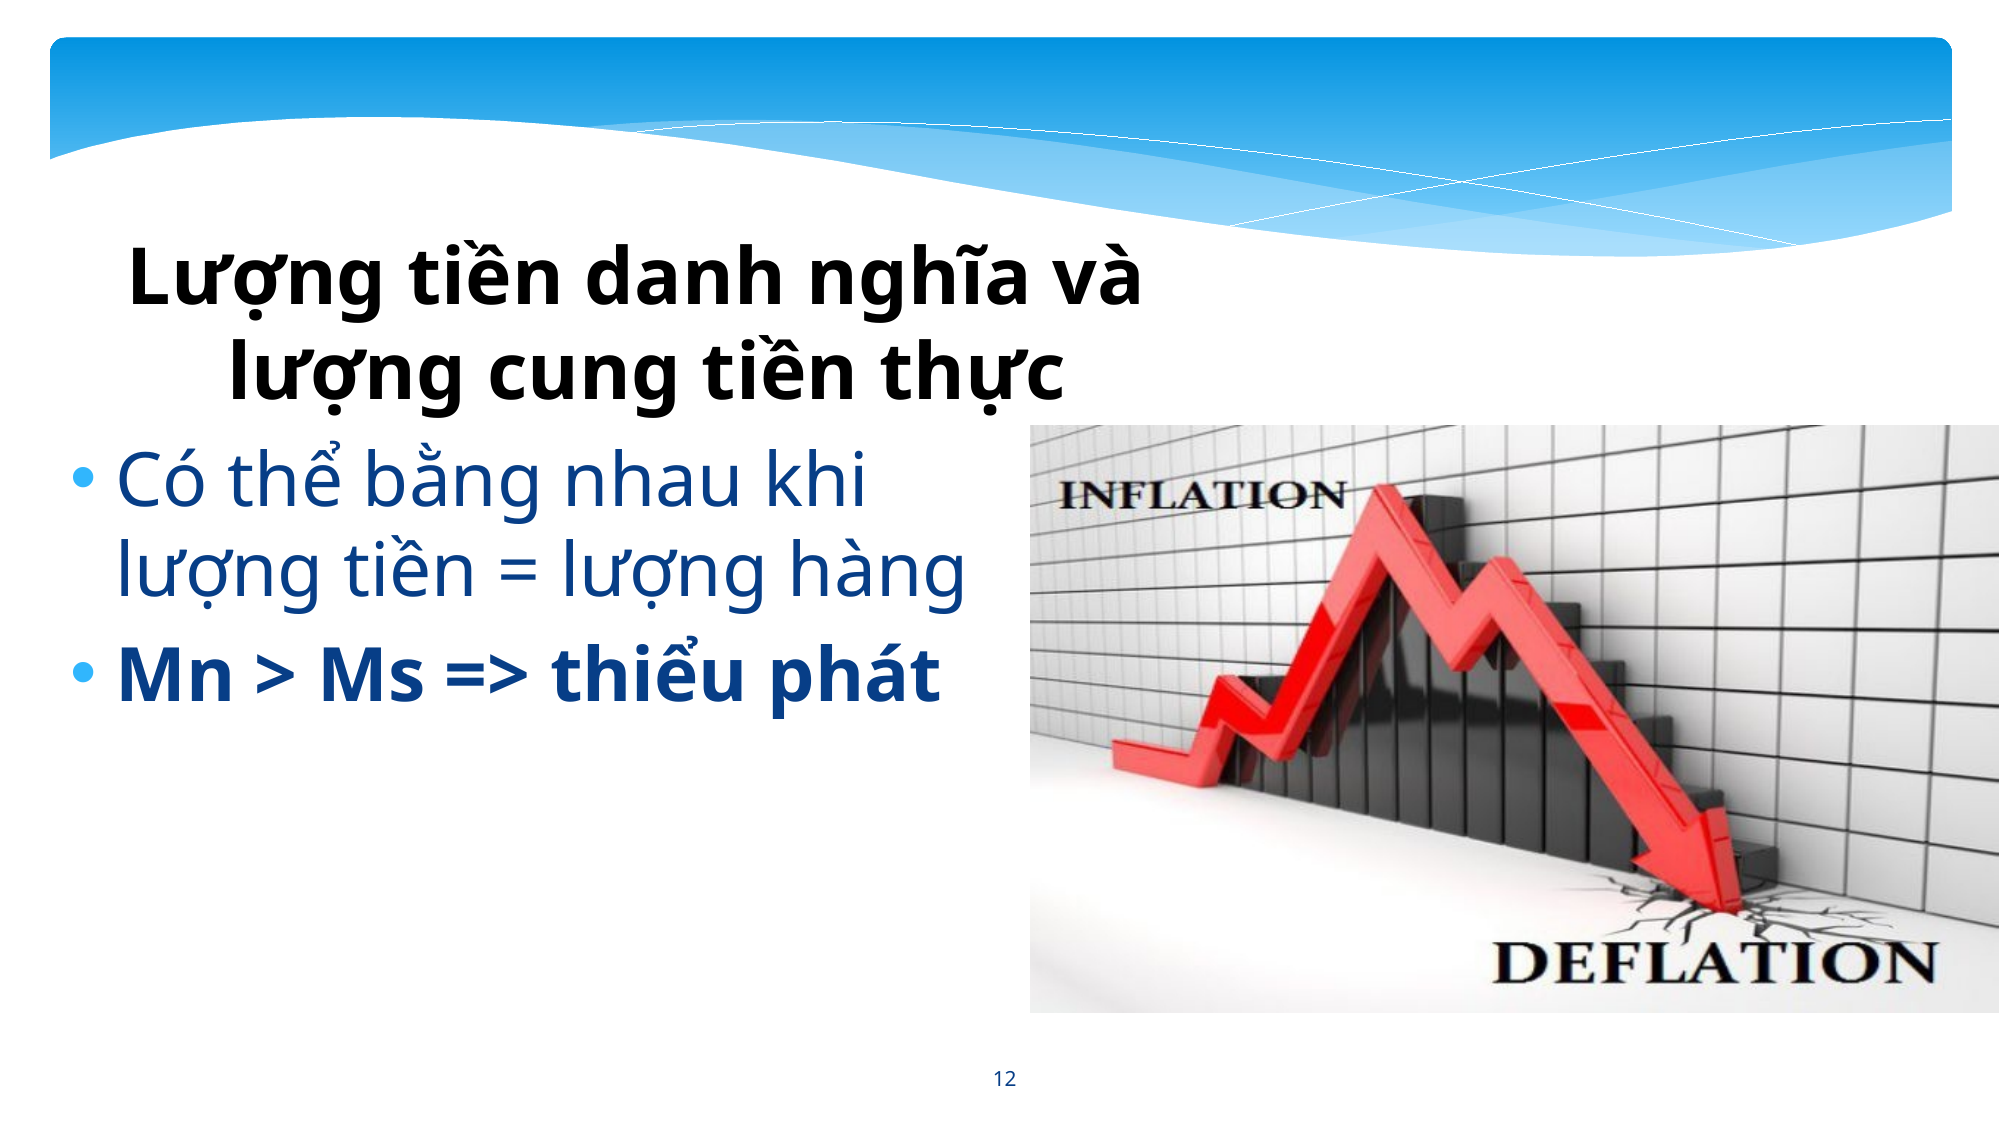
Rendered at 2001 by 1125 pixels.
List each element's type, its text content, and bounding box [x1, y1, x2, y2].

text_box Lượng tiền danh nghĩa và lượng cung tiền thực [55, 218, 1238, 424]
picture [1030, 425, 2000, 1013]
text_box Có thể bằng nhau khi lượng tiền = lượng hàng Mn > Ms => thiểu phát [55, 424, 1029, 897]
slide_number 12 [877, 1050, 1132, 1110]
